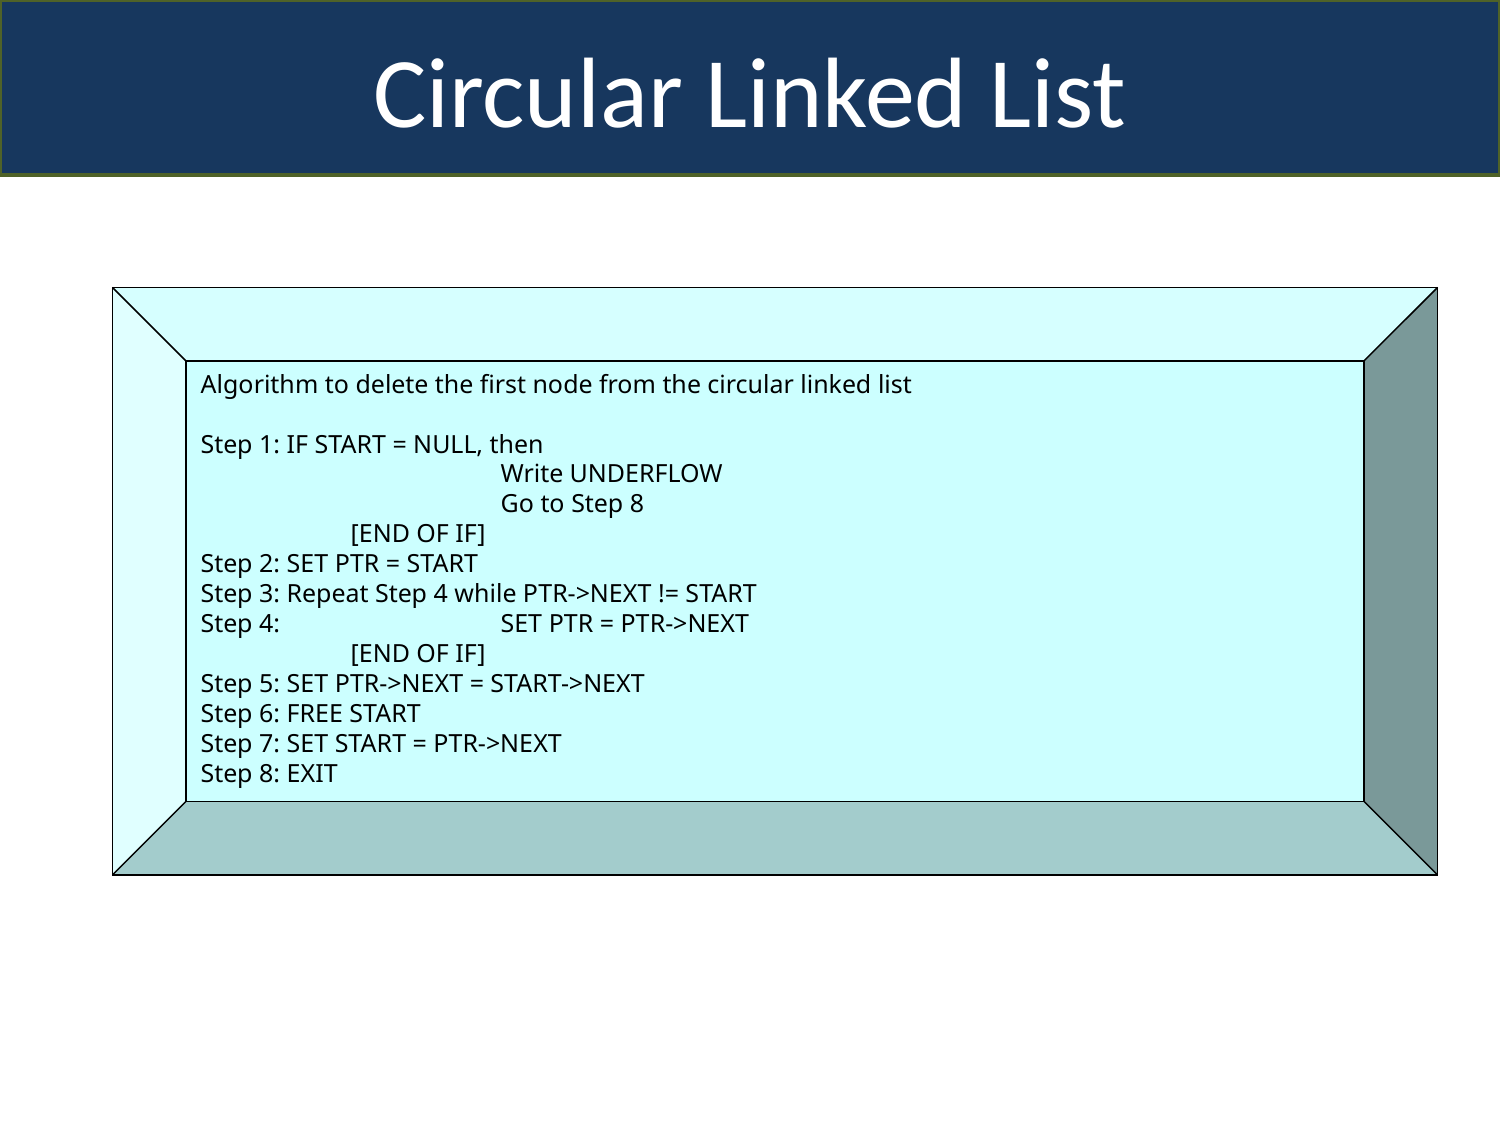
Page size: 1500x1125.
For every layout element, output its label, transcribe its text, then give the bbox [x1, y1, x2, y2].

text_box Circular Linked List [0, 0, 1500, 177]
text_box [115, 288, 1435, 360]
text_box Algorithm to delete the first node from the circular linked list Step 1: IF START = NULL, then Write UNDERFLOW Go to Step 8 [END OF IF] Step 2: SET PTR = START Step 3: Repeat Step 4 while PTR->NEXT != START Step 4: SET PTR = PTR->NEXT [END OF IF] Step 5: SET PTR->NEXT = START->NEXT Step 6: FREE START Step 7: SET START = PTR->NEXT Step 8: EXIT [112, 287, 1438, 875]
